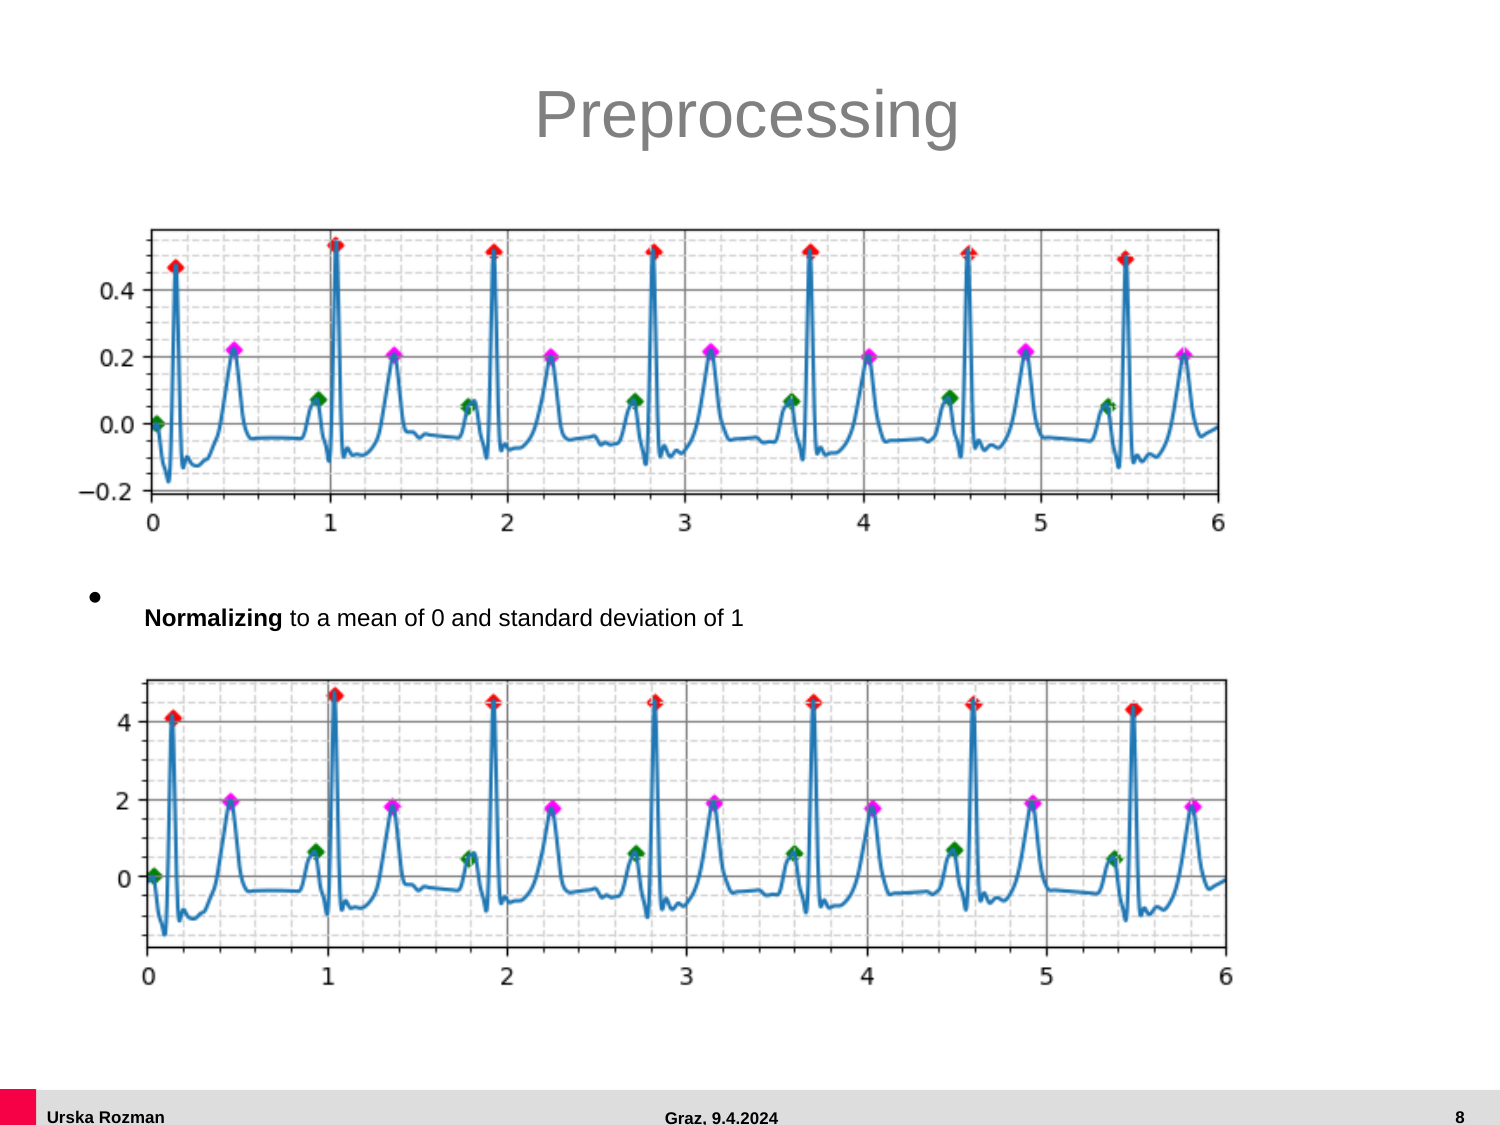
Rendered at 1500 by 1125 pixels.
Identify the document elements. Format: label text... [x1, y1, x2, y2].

picture [60, 213, 1242, 552]
picture [97, 664, 1250, 1006]
text_box Normalizing to a mean of 0 and standard deviation of 1 [73, 566, 1424, 649]
title Preprocessing [79, 49, 1417, 173]
